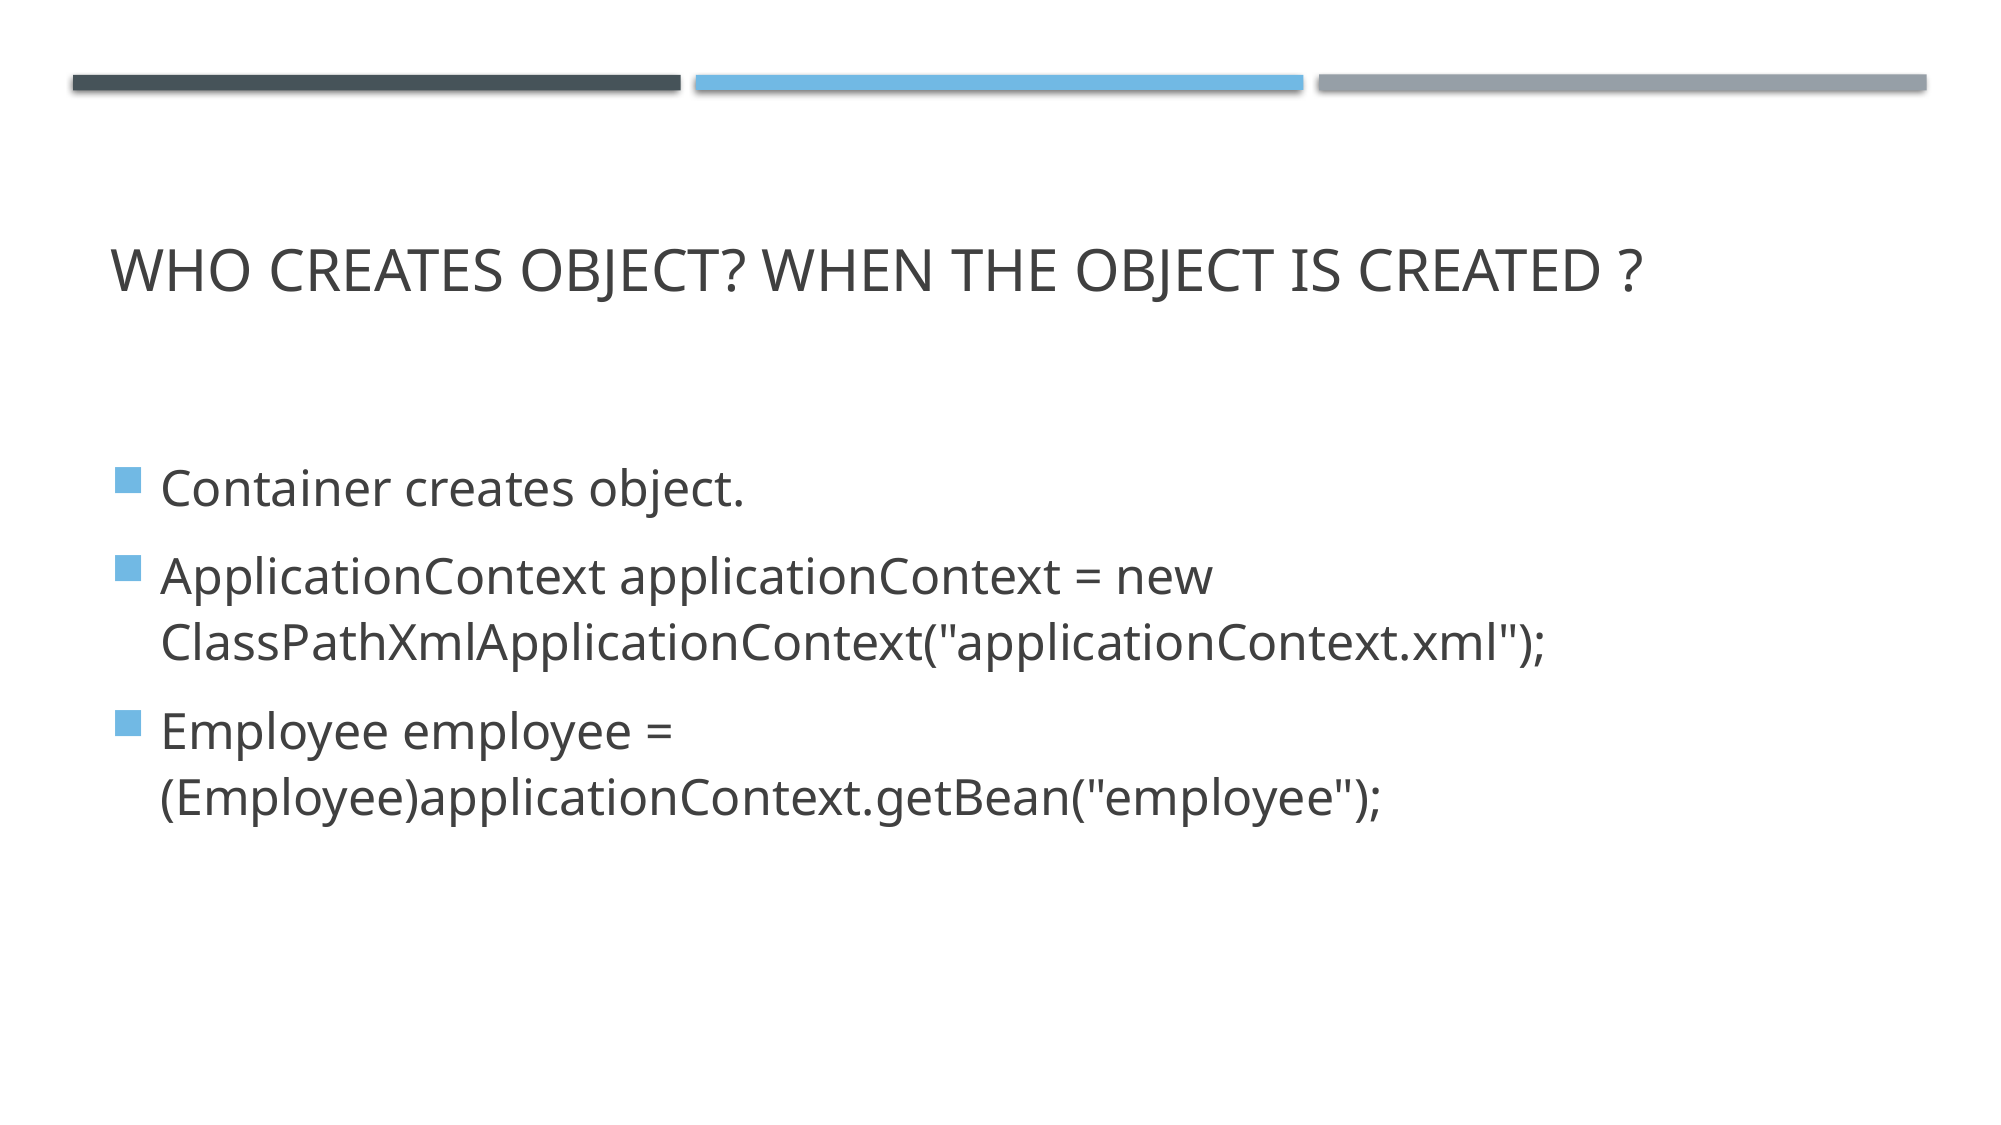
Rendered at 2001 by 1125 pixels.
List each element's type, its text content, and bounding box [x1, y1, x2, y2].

list Container creates object. ApplicationContext applicationContext = new ClassPathXmlApplicationContext("applicationContext.xml"); Employee employee = (Employee)applicationContext.getBean("employee"); [95, 383, 1905, 981]
title Who creates object? When the object is created ? [95, 115, 1905, 311]
